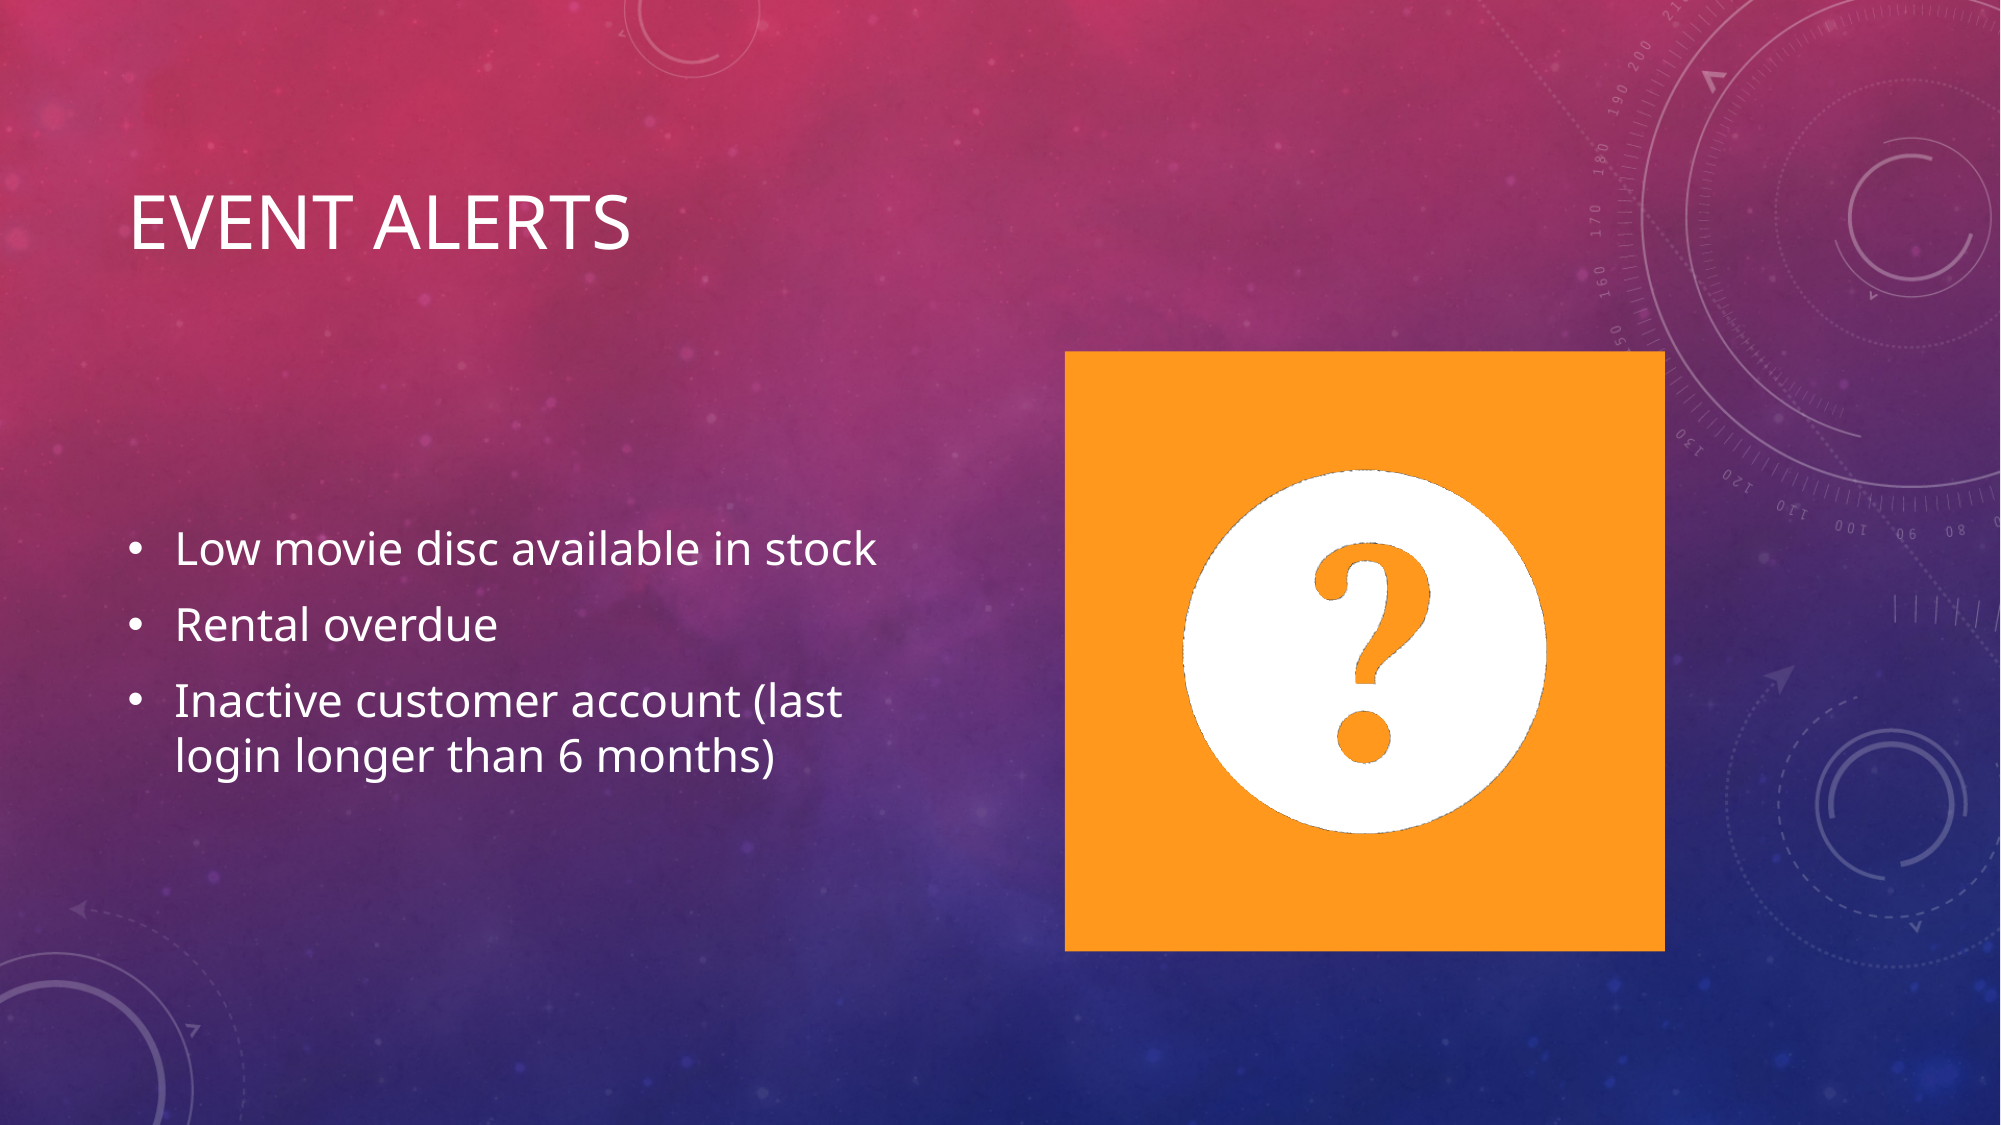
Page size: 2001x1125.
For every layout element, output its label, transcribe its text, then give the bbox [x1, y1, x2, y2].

list Low movie disc available in stock Rental overdue Inactive customer account (last login longer than 6 months) [112, 351, 932, 950]
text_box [1064, 351, 1666, 952]
picture [0, 0, 2001, 1125]
title Event Alerts [112, 99, 1775, 339]
